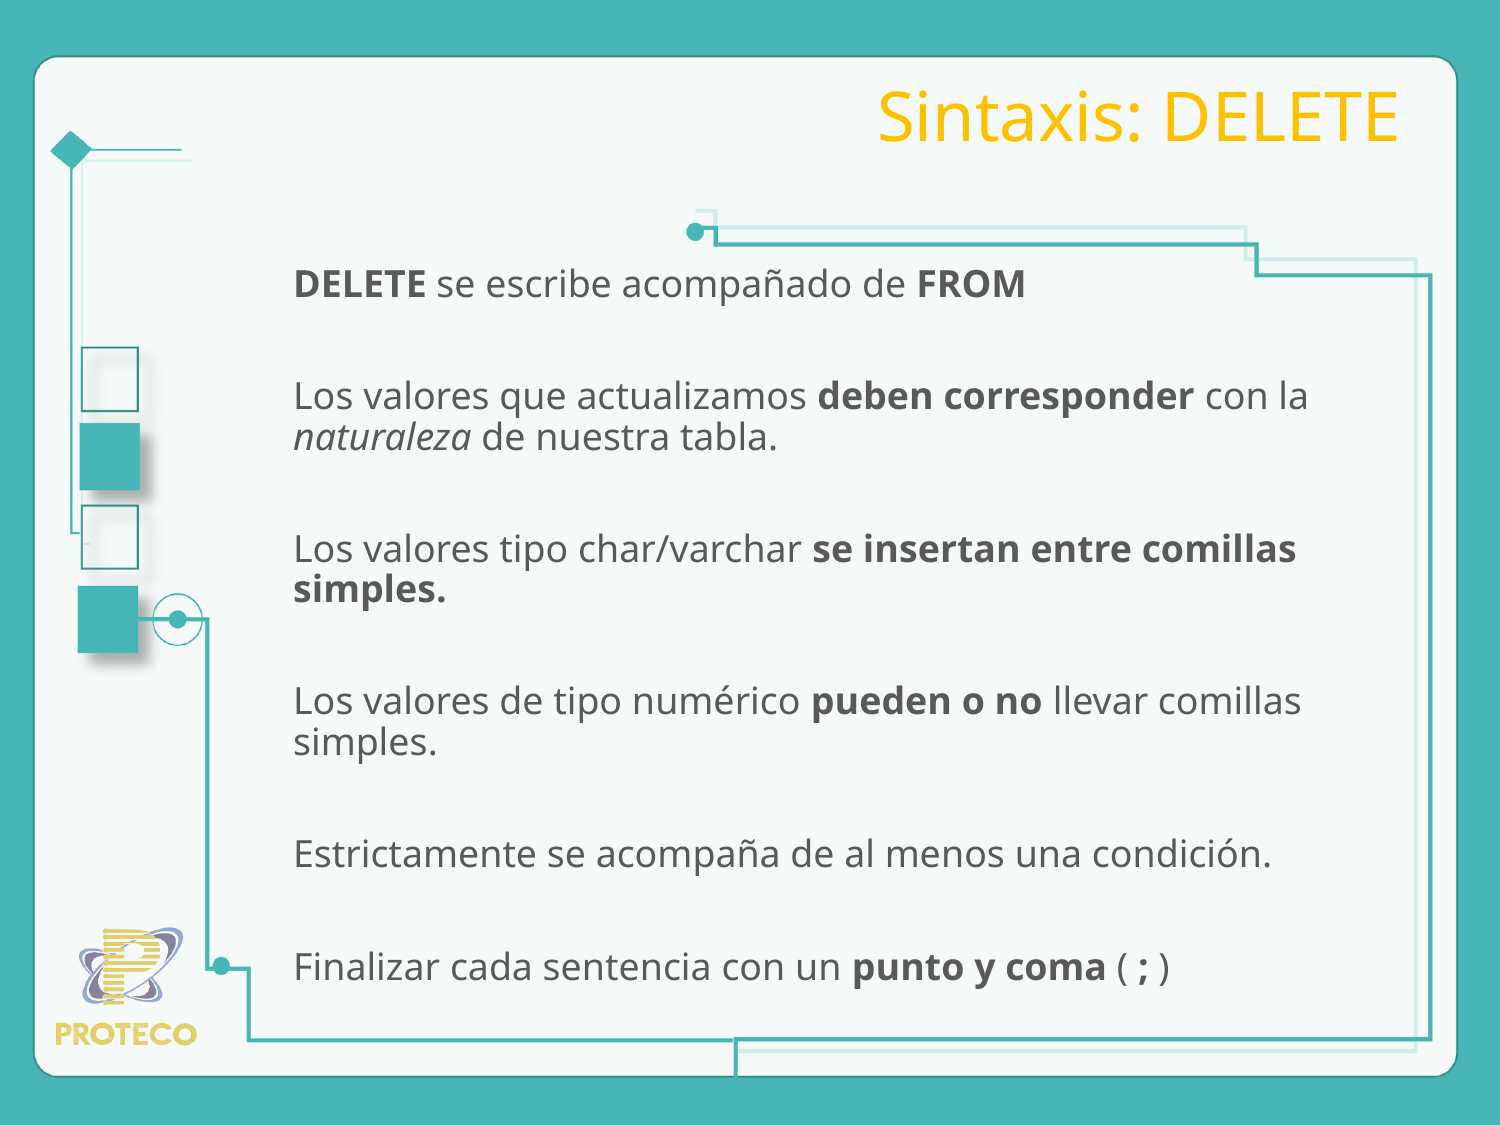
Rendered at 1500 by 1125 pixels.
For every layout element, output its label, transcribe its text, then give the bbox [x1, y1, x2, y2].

picture [0, 0, 1500, 1125]
list DELETE se escribe acompañado de FROM Los valores que actualizamos deben corresponder con la naturaleza de nuestra tabla. Los valores tipo char/varchar se insertan entre comillas simples. Los valores de tipo numérico pueden o no llevar comillas simples. Estrictamente se acompaña de al menos una condición. Finalizar cada sentencia con un punto y coma ( ; ) [278, 257, 1390, 987]
title Sintaxis: DELETE [409, 74, 1435, 228]
